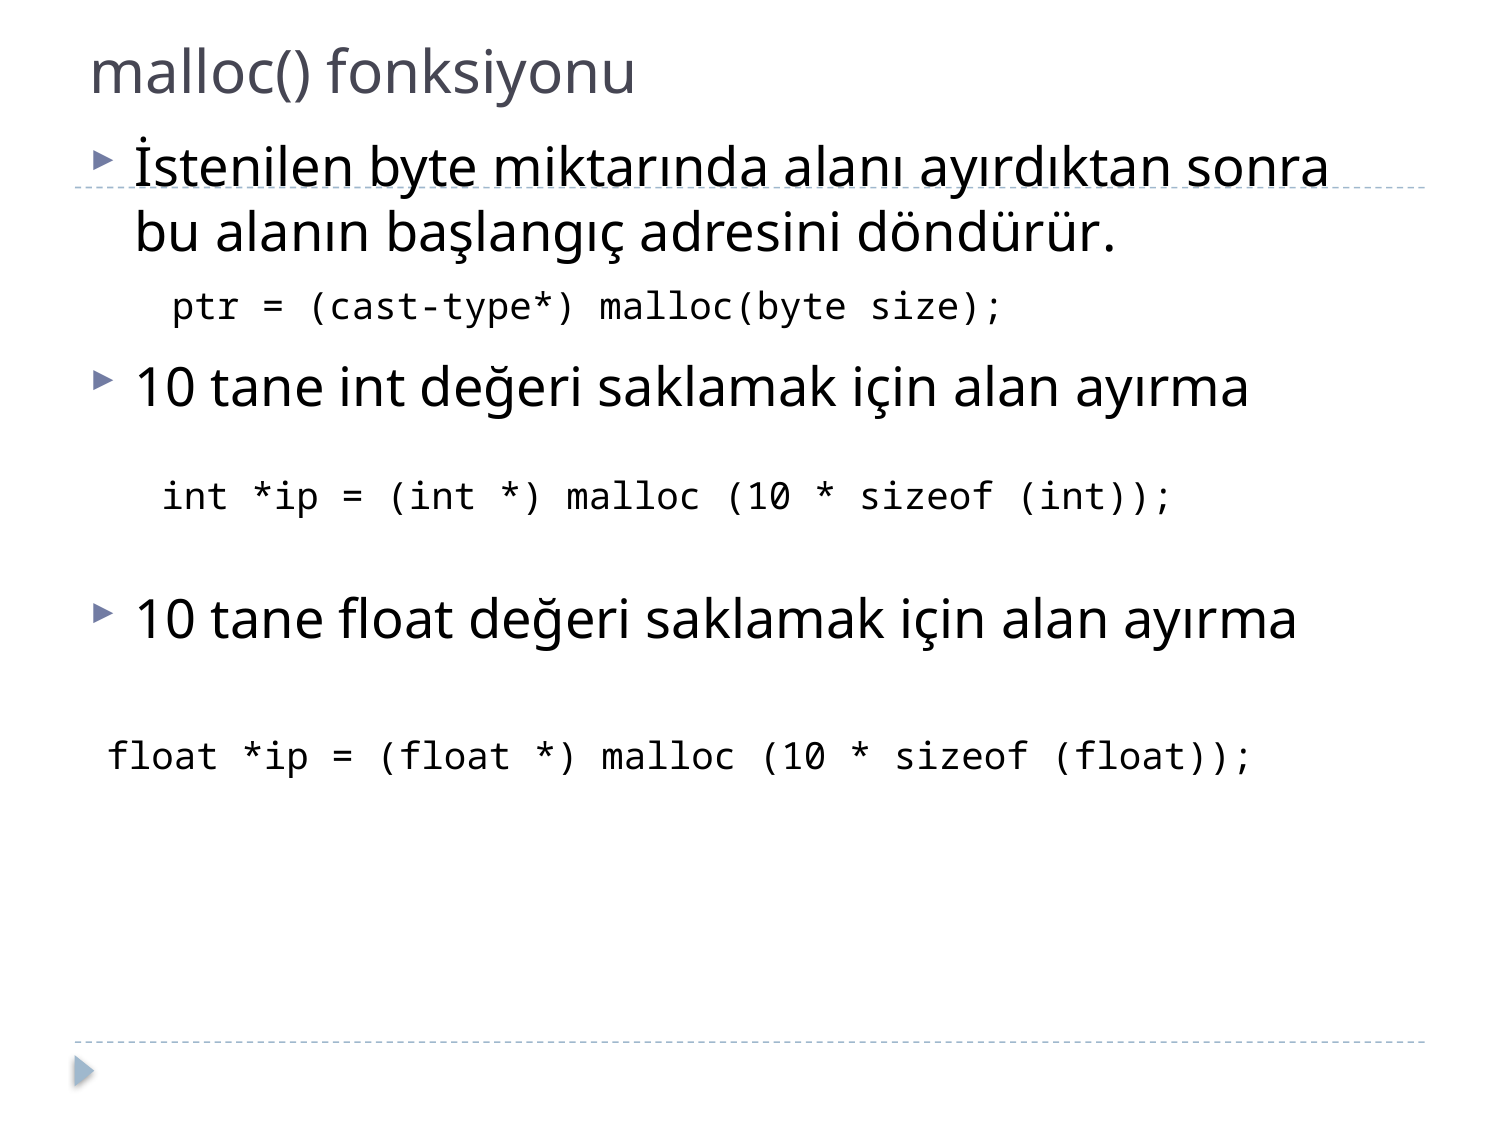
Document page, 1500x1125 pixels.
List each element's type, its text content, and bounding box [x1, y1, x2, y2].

title malloc() fonksiyonu [75, 24, 1425, 113]
list İstenilen byte miktarında alanı ayırdıktan sonra bu alanın başlangıç adresini döndürür. 10 tane int değeri saklamak için alan ayırma 10 tane float değeri saklamak için alan ayırma [75, 125, 1425, 1063]
text_box ptr = (cast-type*) malloc(byte size); [157, 274, 1019, 335]
text_box int *ip = (int *) malloc (10 * sizeof (int)); [146, 464, 1189, 525]
text_box float *ip = (float *) malloc (10 * sizeof (float)); [91, 724, 1269, 785]
